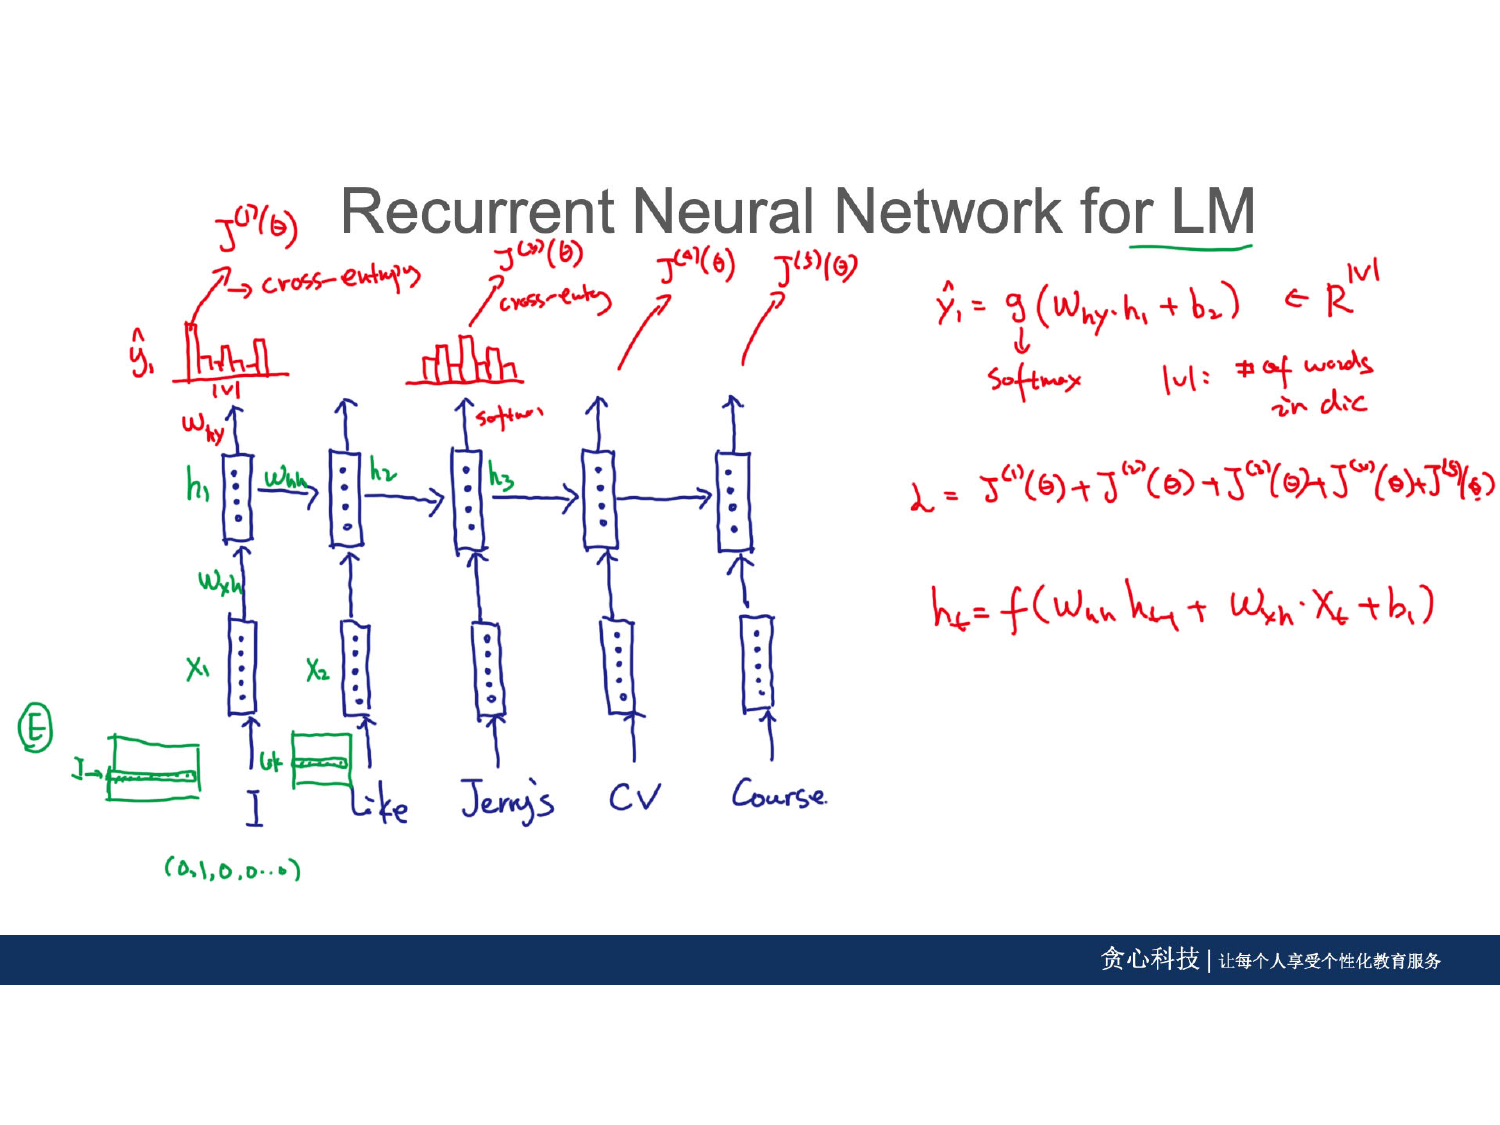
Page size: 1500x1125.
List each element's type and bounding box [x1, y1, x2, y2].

picture [0, 140, 1500, 985]
